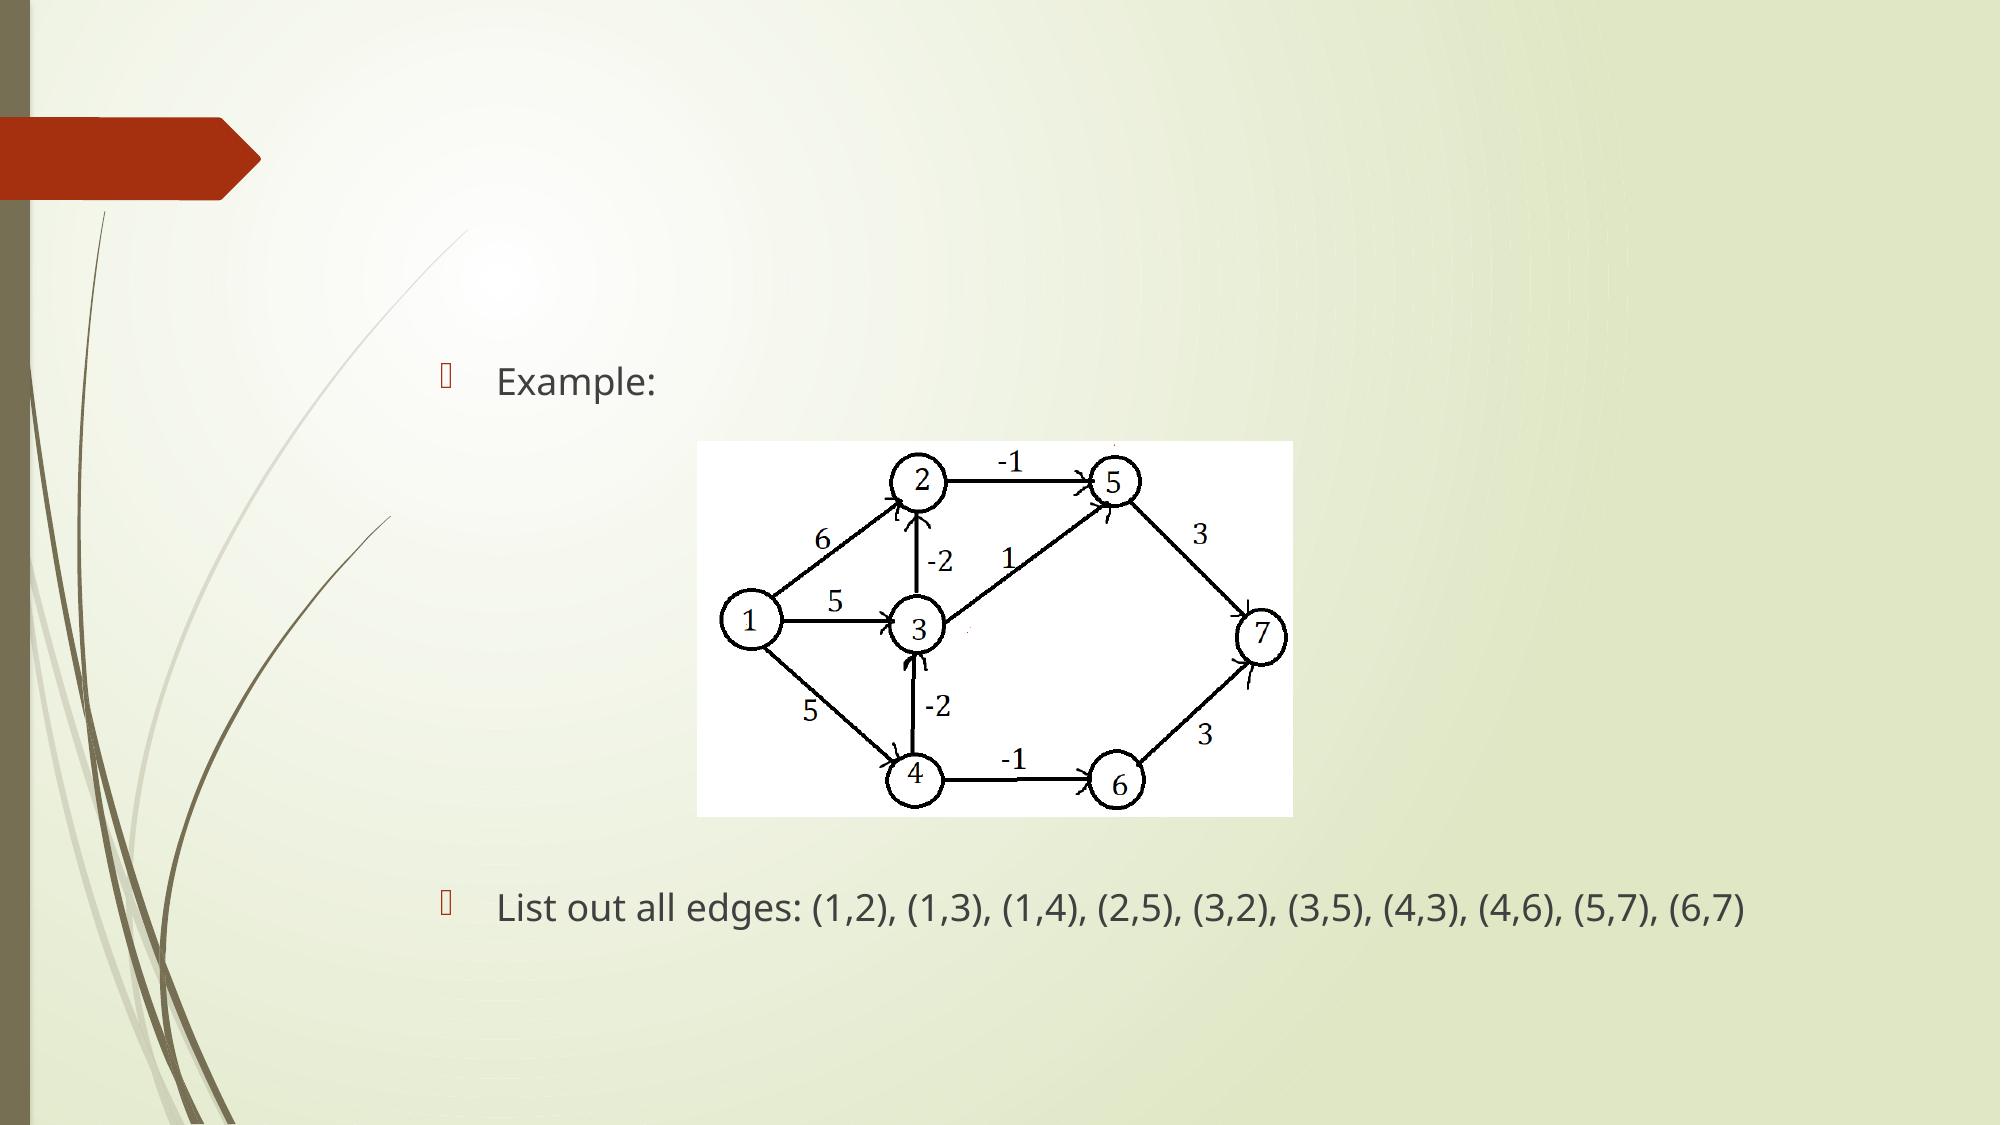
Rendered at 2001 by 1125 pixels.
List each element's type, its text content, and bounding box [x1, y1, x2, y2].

picture [697, 440, 1293, 818]
list Example: List out all edges: (1,2), (1,3), (1,4), (2,5), (3,2), (3,5), (4,3), (4,6), (5,7), (6,7) [424, 350, 1888, 970]
